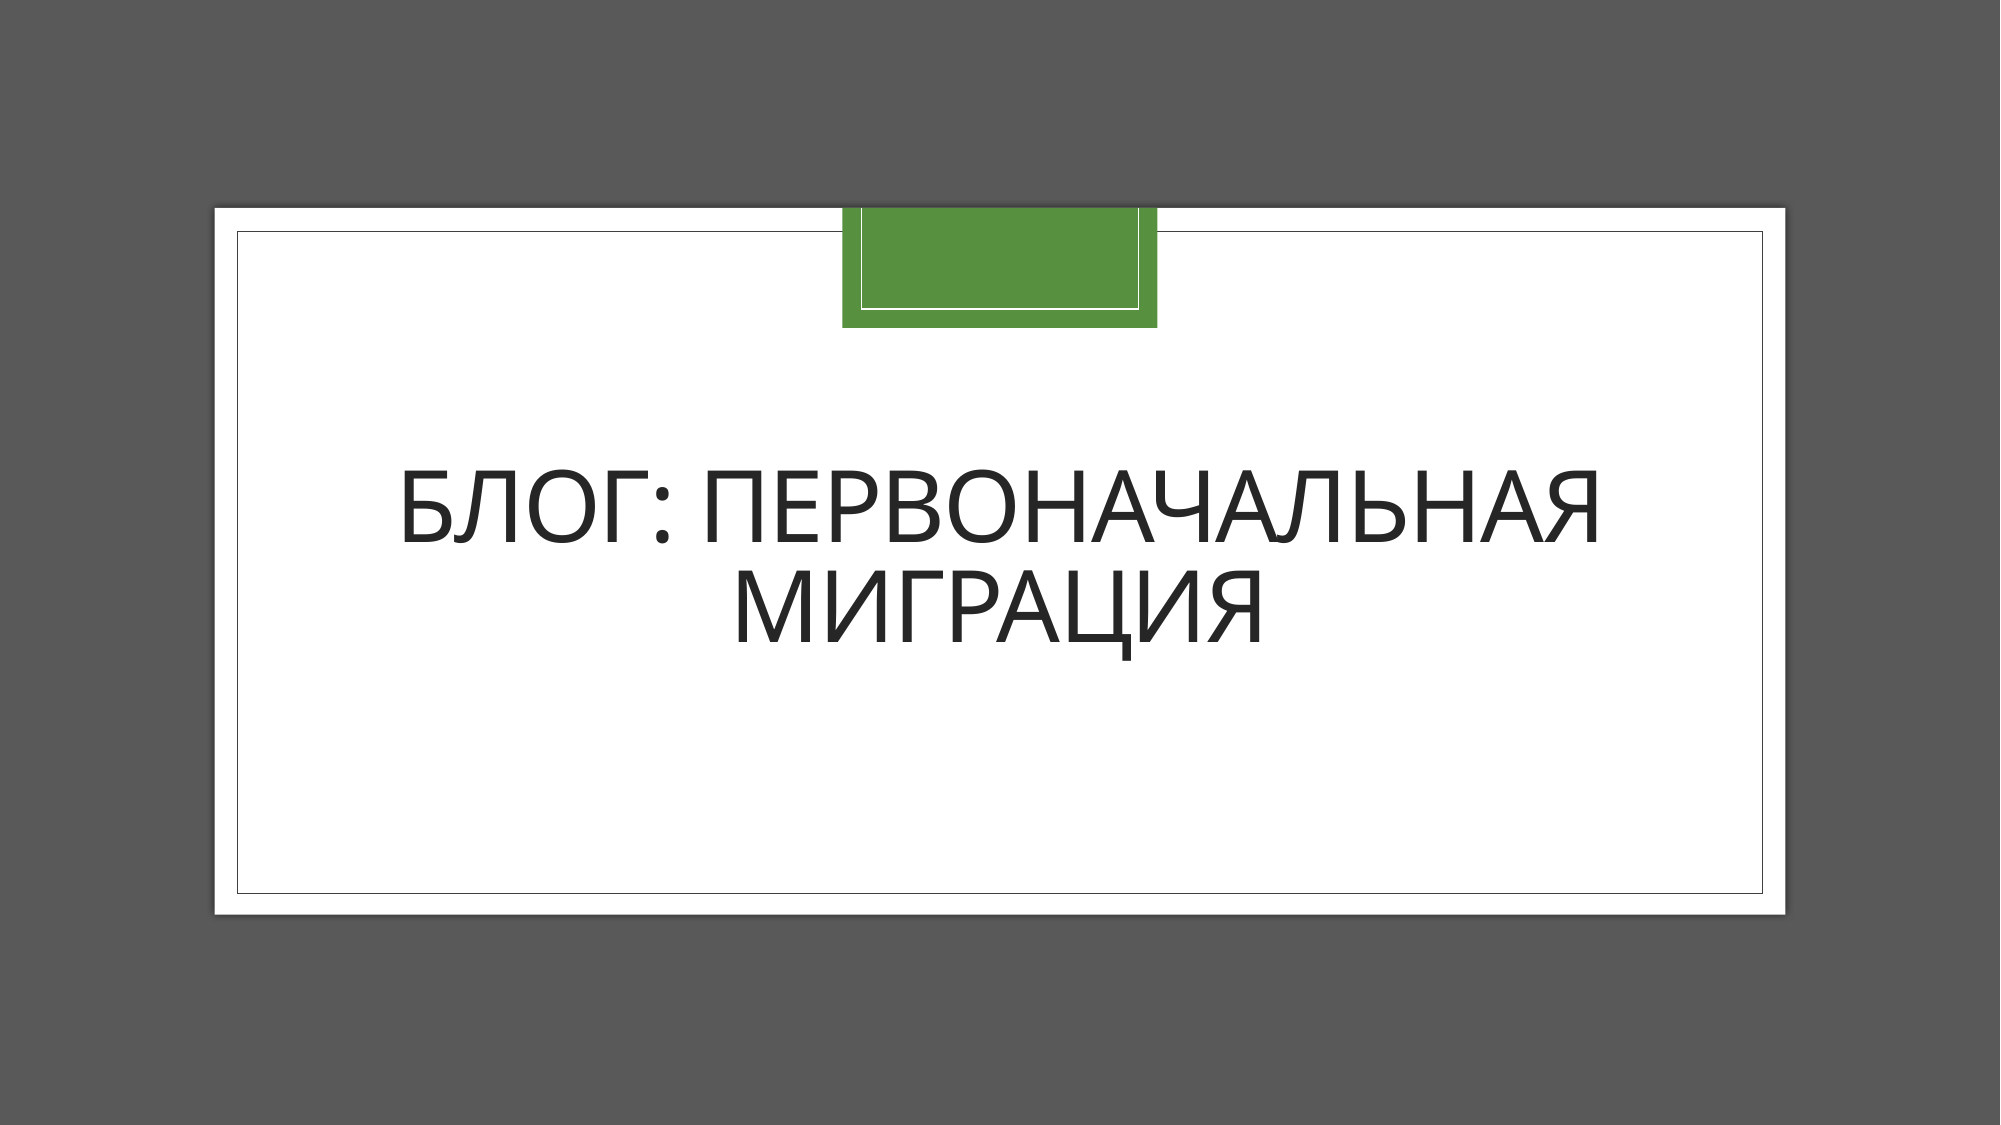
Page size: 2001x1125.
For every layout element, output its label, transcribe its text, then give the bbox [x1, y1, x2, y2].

title Блог: первоначальная миграция [267, 282, 1733, 843]
